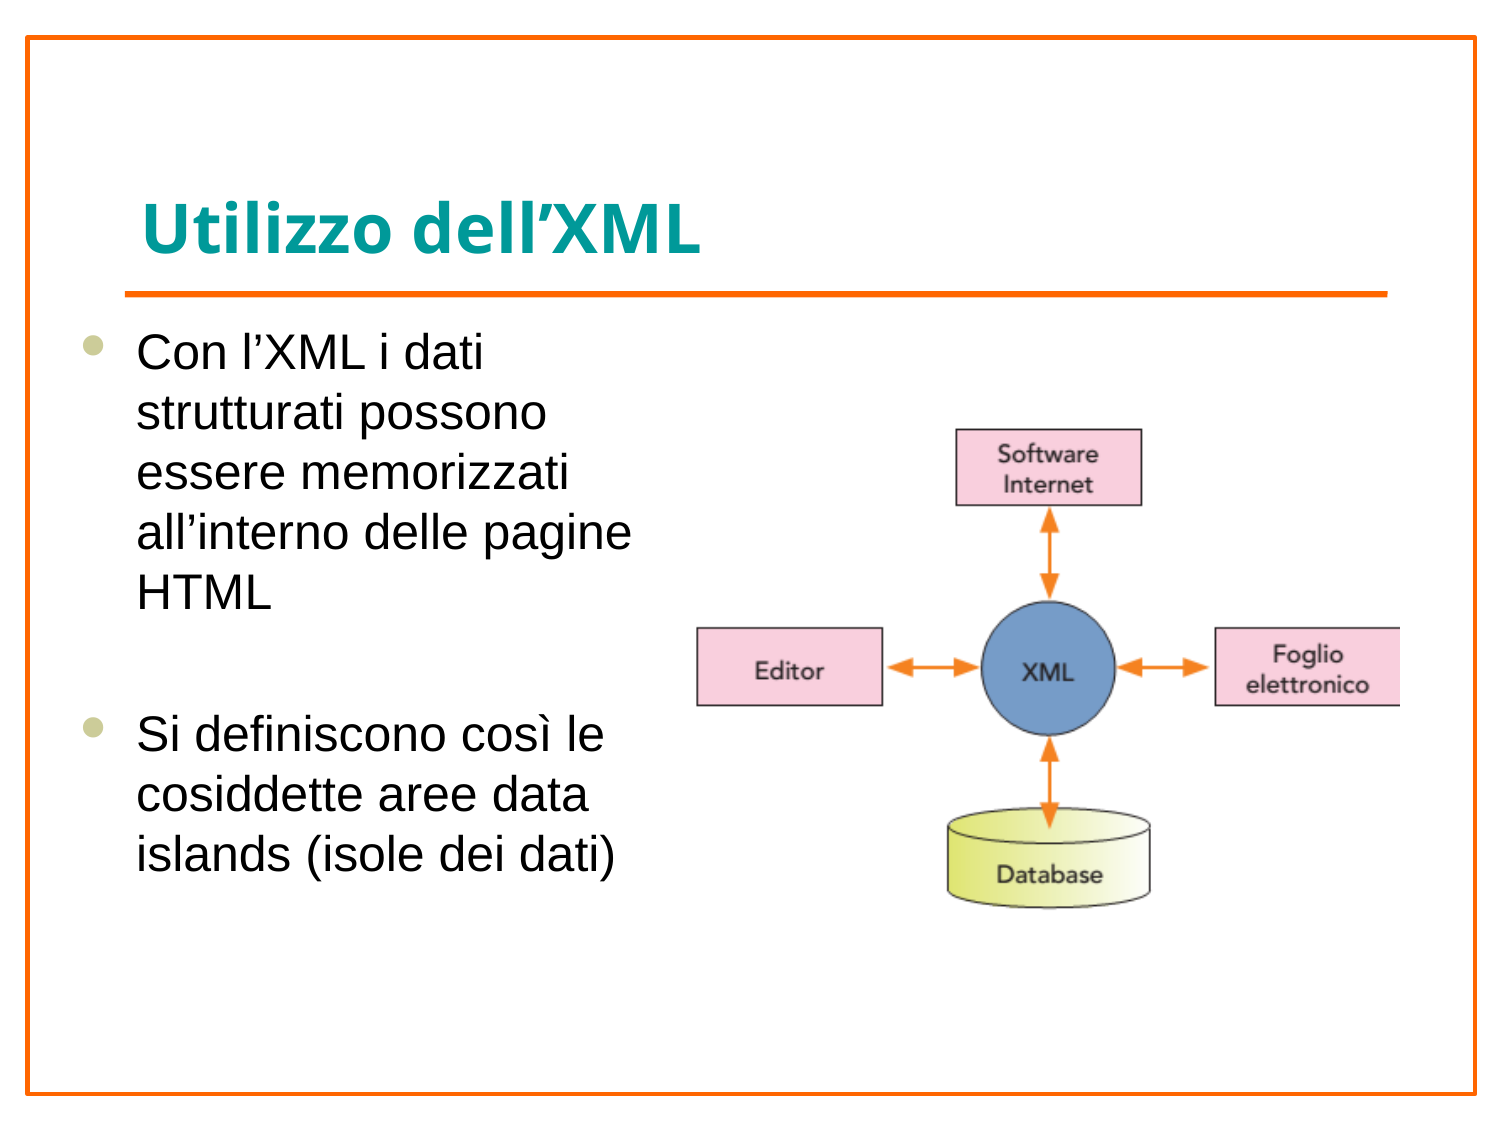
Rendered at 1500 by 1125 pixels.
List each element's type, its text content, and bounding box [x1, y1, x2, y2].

list Con l’XML i dati strutturati possono essere memorizzati all’interno delle pagine HTML Si definiscono così le cosiddette aree data islands (isole dei dati) [64, 312, 691, 1071]
title Utilizzo dell’XML [125, 87, 1388, 275]
picture [690, 396, 1400, 932]
